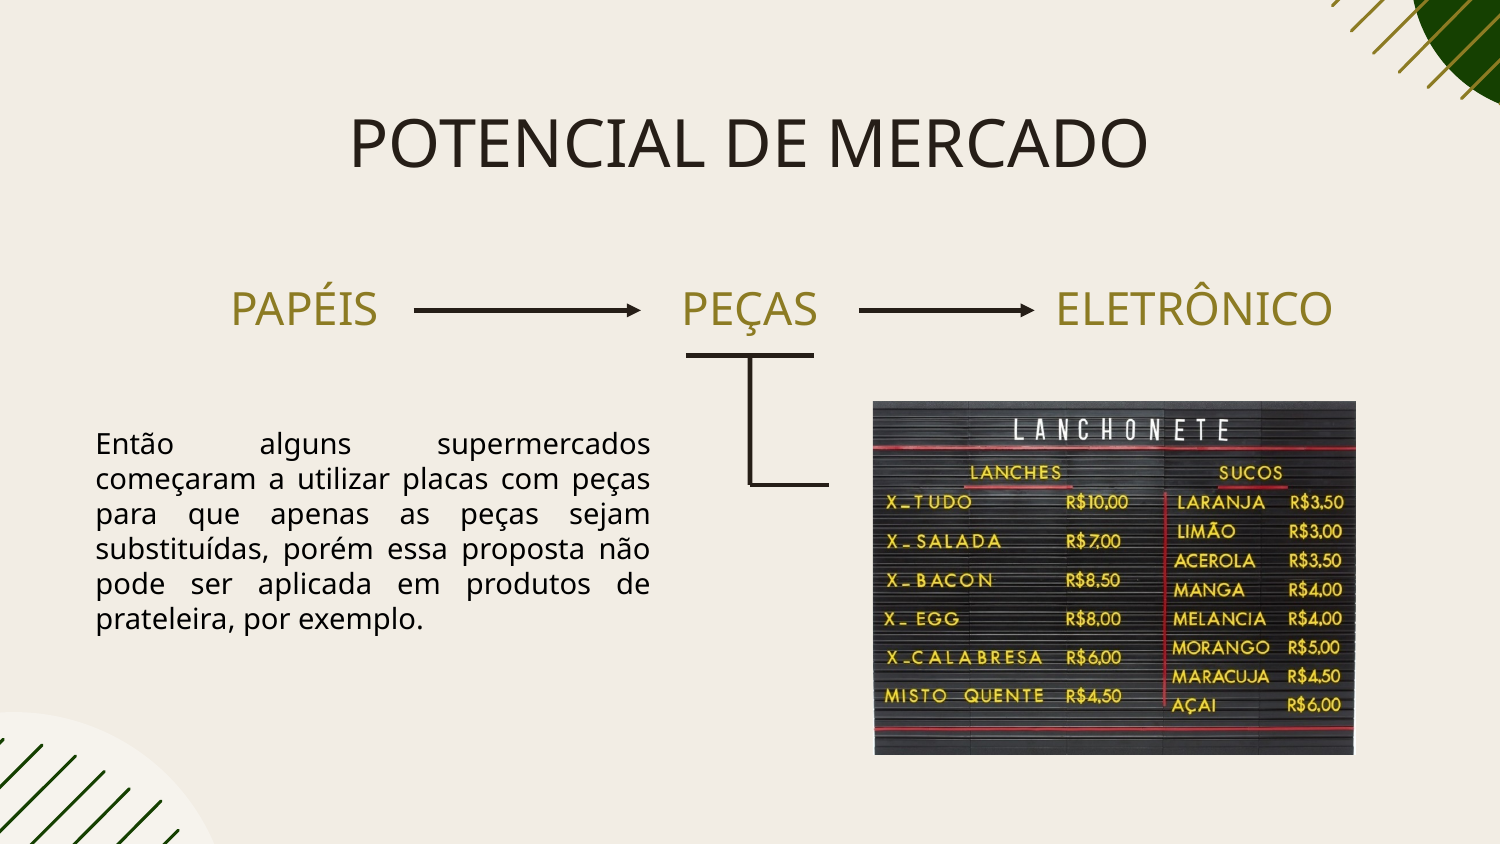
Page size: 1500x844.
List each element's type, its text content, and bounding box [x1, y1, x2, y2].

picture [872, 400, 1357, 755]
text_box PAPÉIS [195, 264, 414, 356]
title POTENCIAL DE MERCADO [116, 85, 1383, 202]
text_box Então alguns supermercados começaram a utilizar placas com peças para que apenas as peças sejam substituídas, porém essa proposta não pode ser aplicada em produtos de prateleira, por exemplo. [80, 410, 667, 629]
text_box PEÇAS [640, 264, 859, 356]
text_box ELETRÔNICO [1034, 264, 1356, 356]
